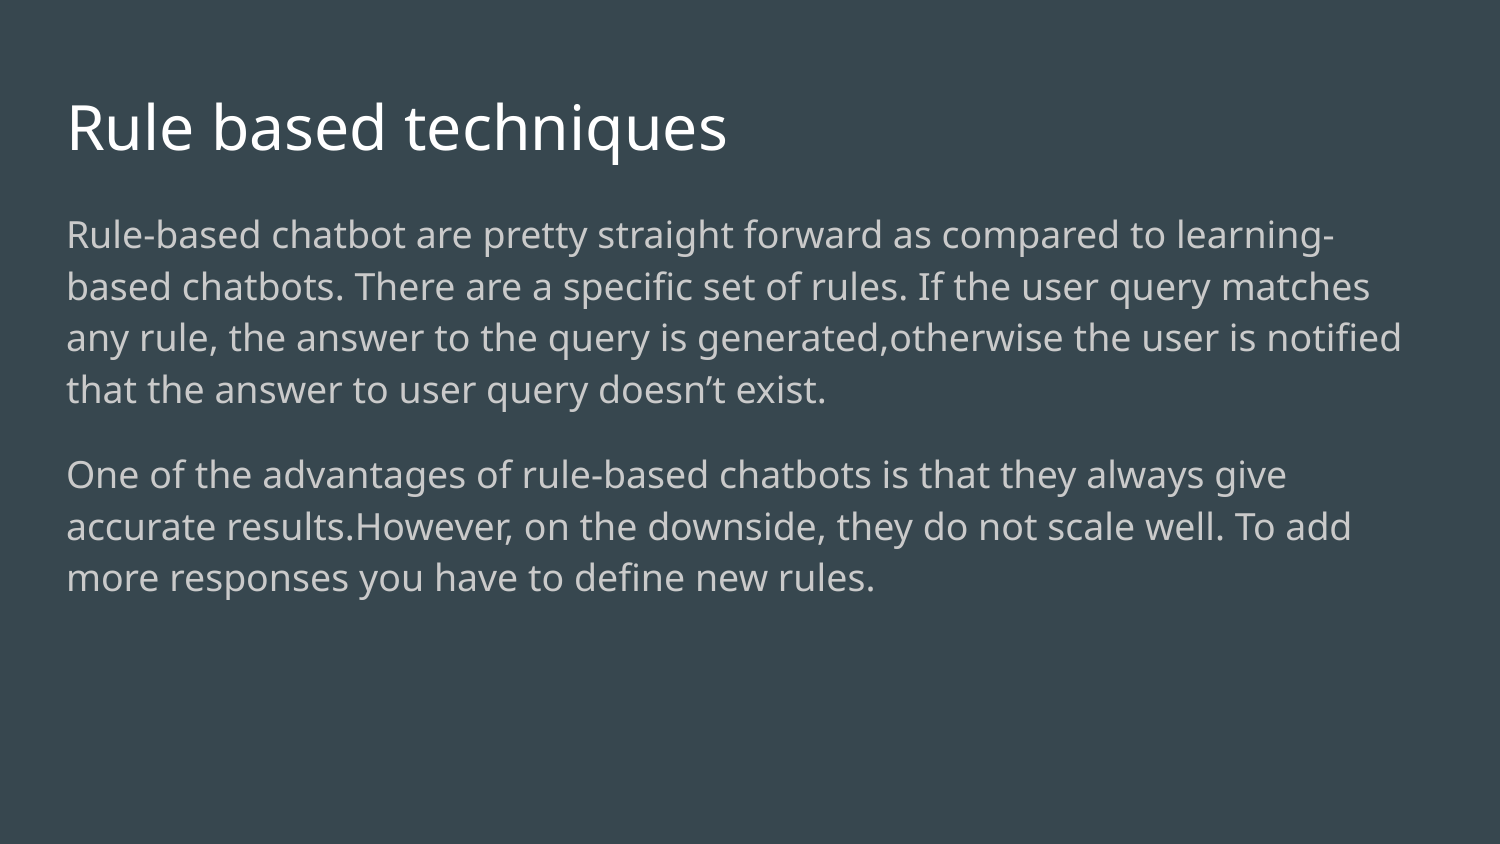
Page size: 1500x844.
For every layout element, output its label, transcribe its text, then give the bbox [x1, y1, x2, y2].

list Rule-based chatbot are pretty straight forward as compared to learning-based chatbots. There are a specific set of rules. If the user query matches any rule, the answer to the query is generated,otherwise the user is notified that the answer to user query doesn’t exist. One of the advantages of rule-based chatbots is that they always give accurate results.However, on the downside, they do not scale well. To add more responses you have to define new rules. [51, 189, 1449, 750]
title Rule based techniques [51, 72, 1449, 167]
